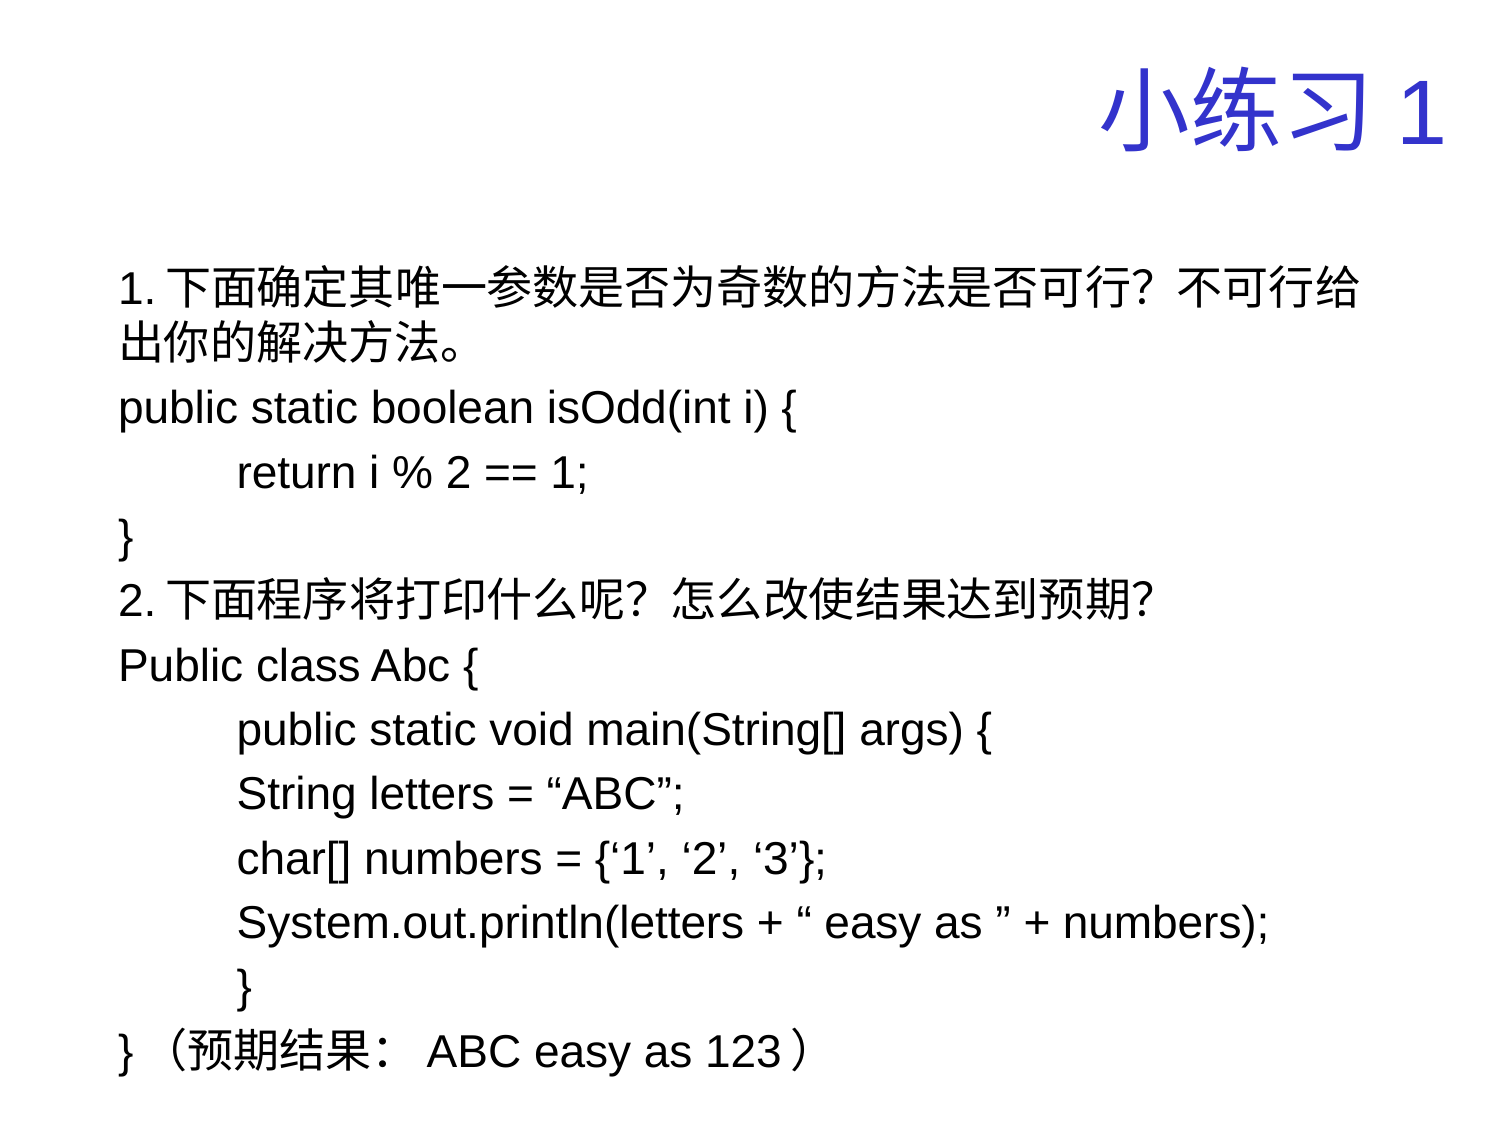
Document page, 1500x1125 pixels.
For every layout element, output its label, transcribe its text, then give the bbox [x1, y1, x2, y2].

list 1.下面确定其唯一参数是否为奇数的方法是否可行？不可行给出你的解决方法。 public static boolean isOdd(int i) { return i % 2 == 1; } 2.下面程序将打印什么呢？怎么改使结果达到预期？ Public class Abc { public static void main(String[] args) { String letters = “ABC”; char[] numbers = {‘1’, ‘2’, ‘3’}; System.out.println(letters + “ easy as ” + numbers); } }（预期结果：ABC easy as 123） [103, 251, 1397, 1103]
title 小练习1 [112, 42, 1463, 173]
